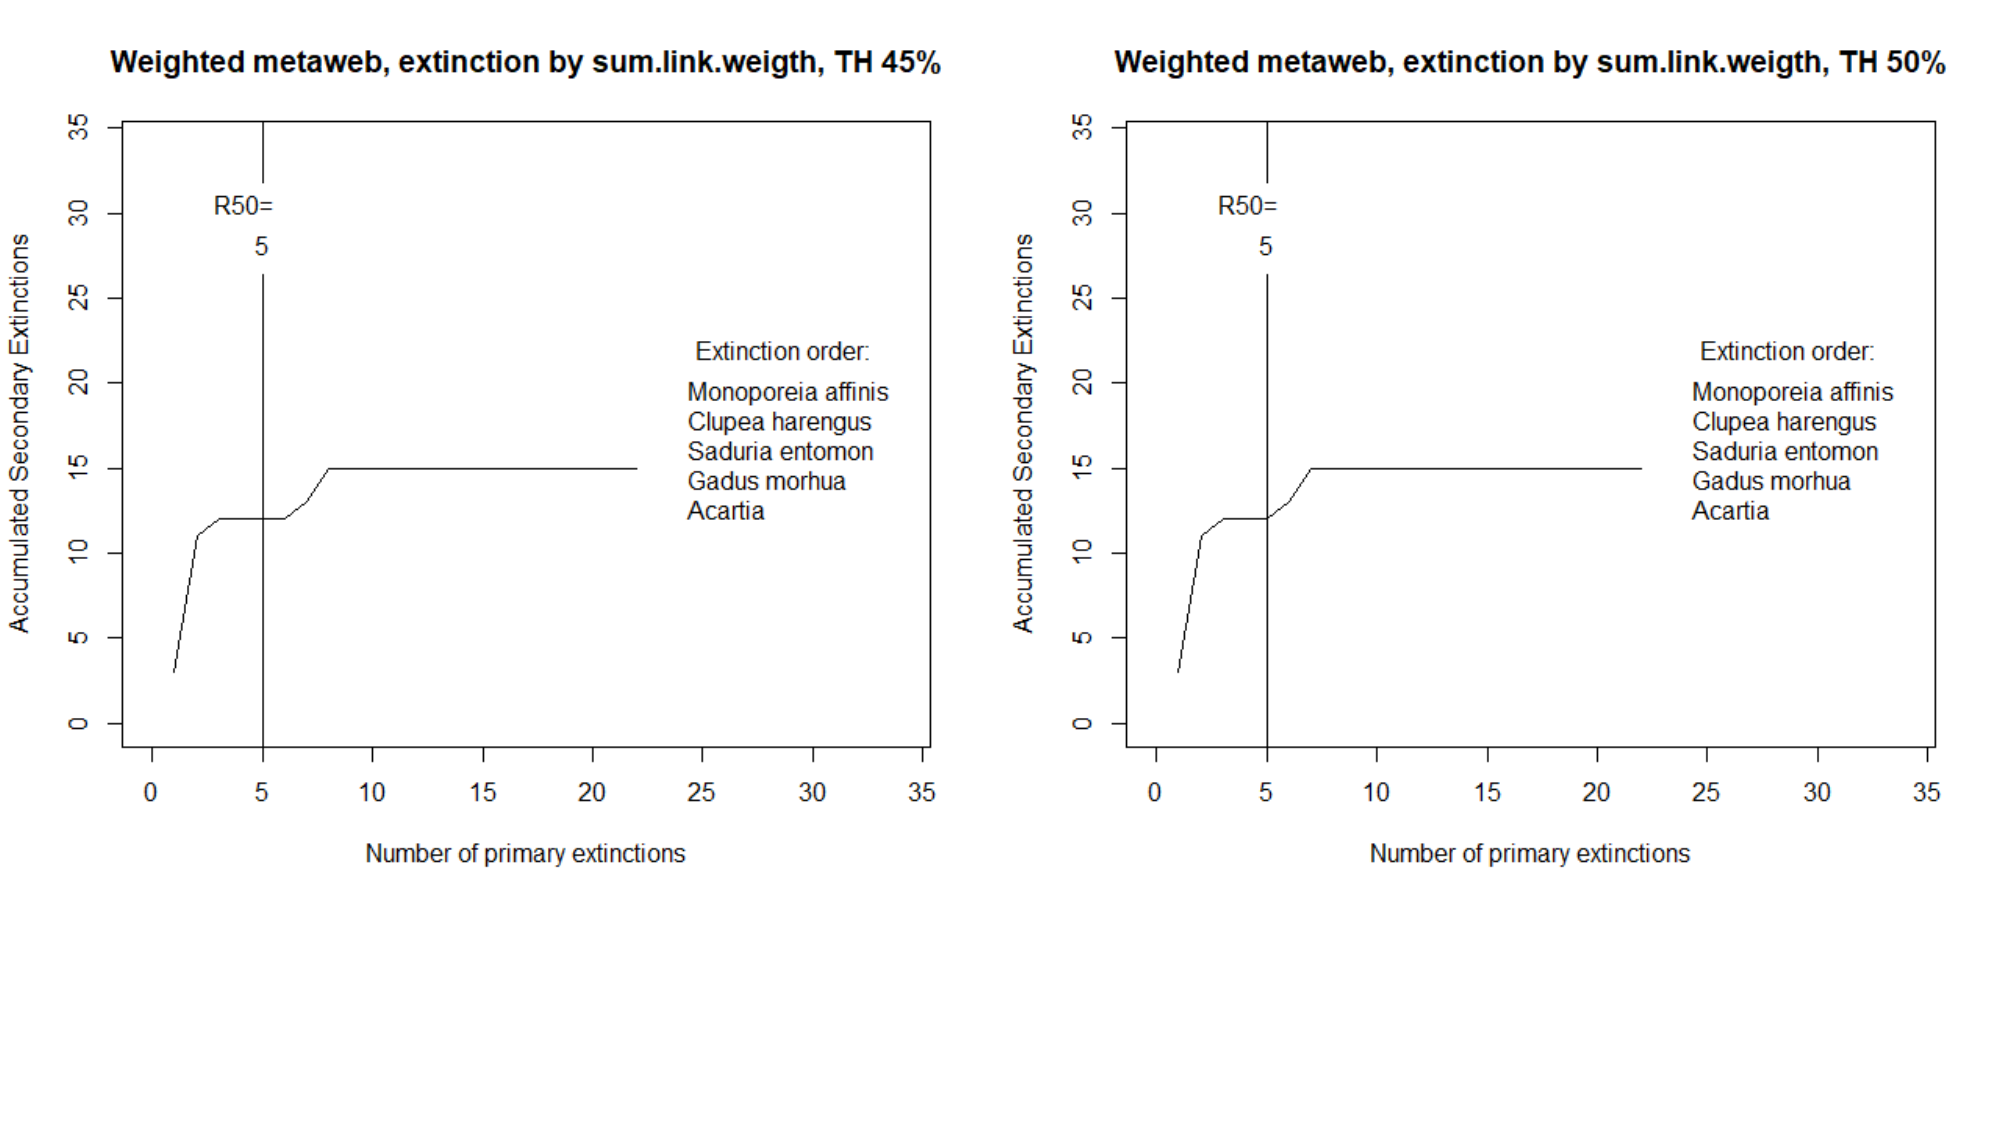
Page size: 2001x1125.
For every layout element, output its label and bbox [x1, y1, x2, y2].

picture [0, 0, 994, 900]
picture [1004, 0, 1999, 900]
